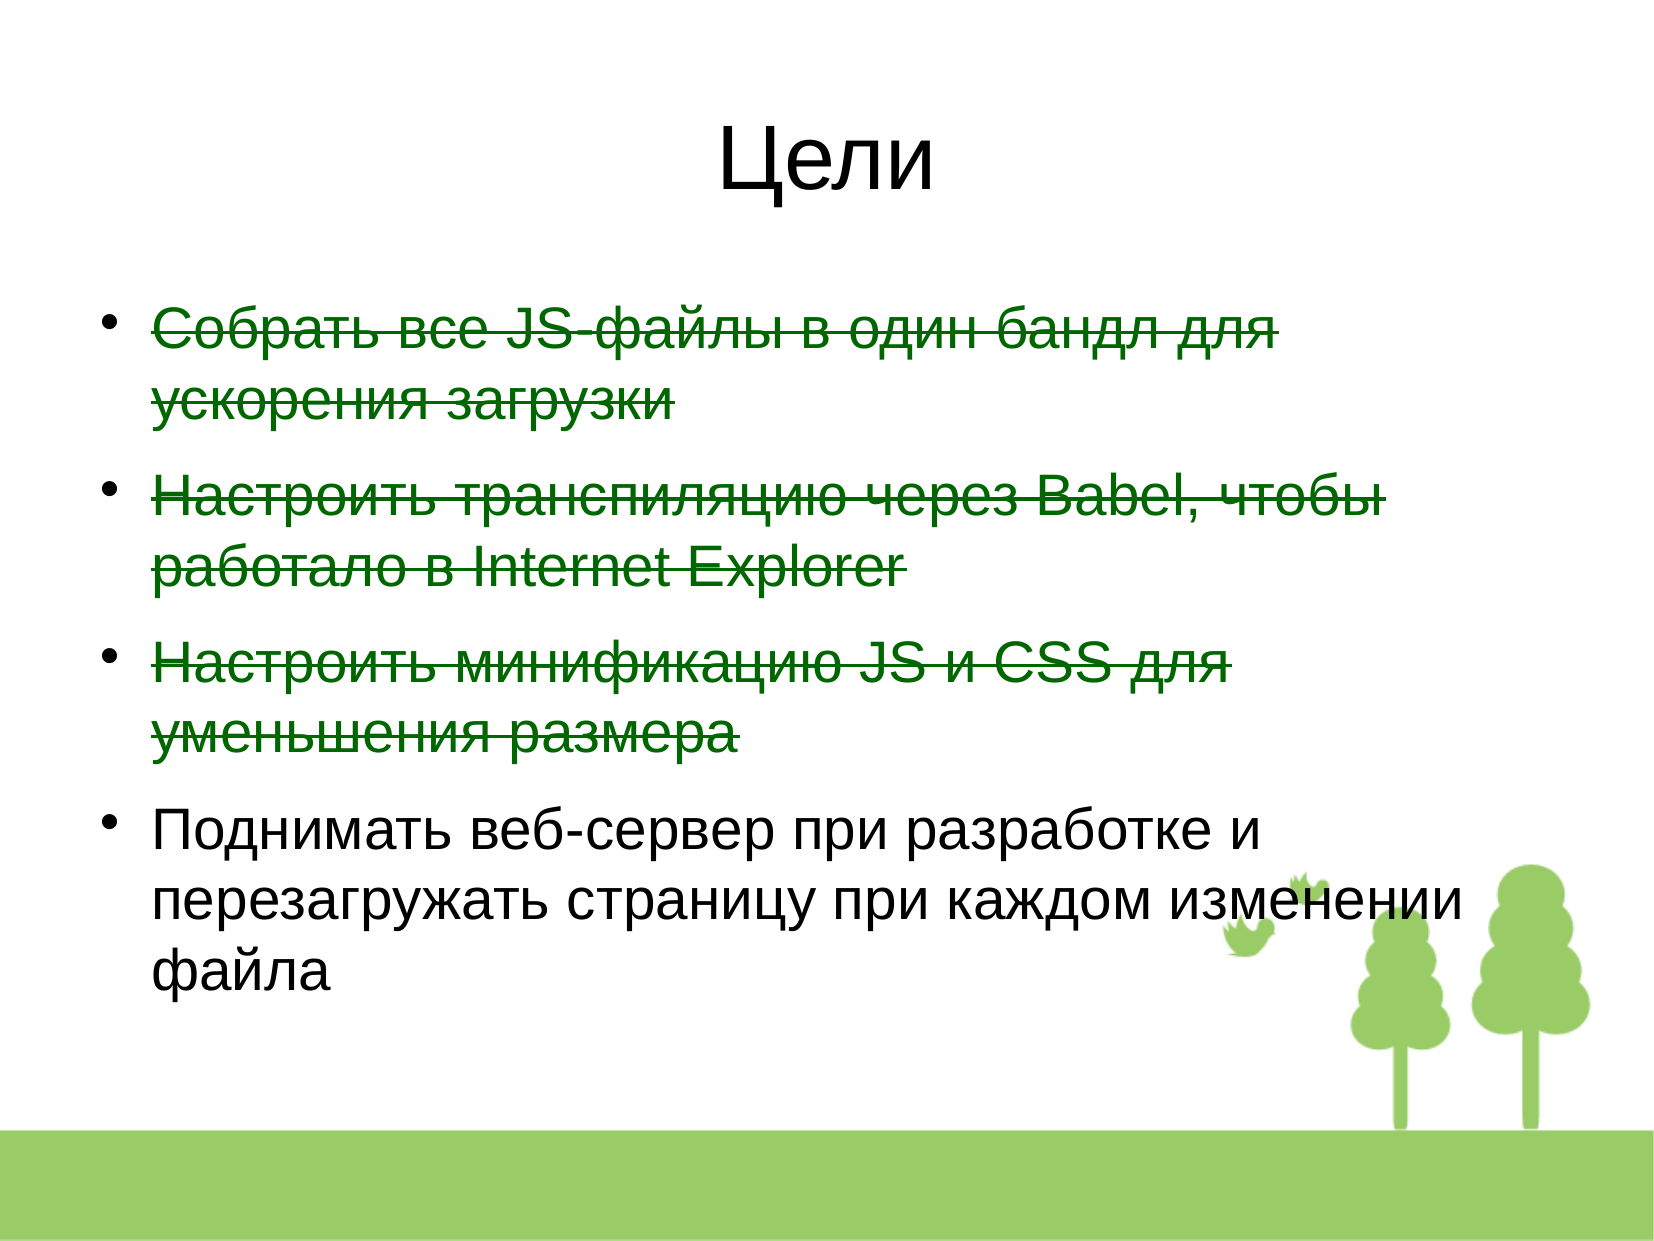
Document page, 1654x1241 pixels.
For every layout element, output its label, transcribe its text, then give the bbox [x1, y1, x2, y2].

picture [0, 0, 1654, 1241]
text_box Цели [82, 97, 1571, 208]
text_box Собрать все JS-файлы в один бандл для ускорения загрузки Настроить транспиляцию через Babel, чтобы работало в Internet Explorer Настроить минификацию JS и CSS для уменьшения размера Поднимать веб-сервер при разработке и перезагружать страницу при каждом изменении файла [82, 290, 1571, 1010]
